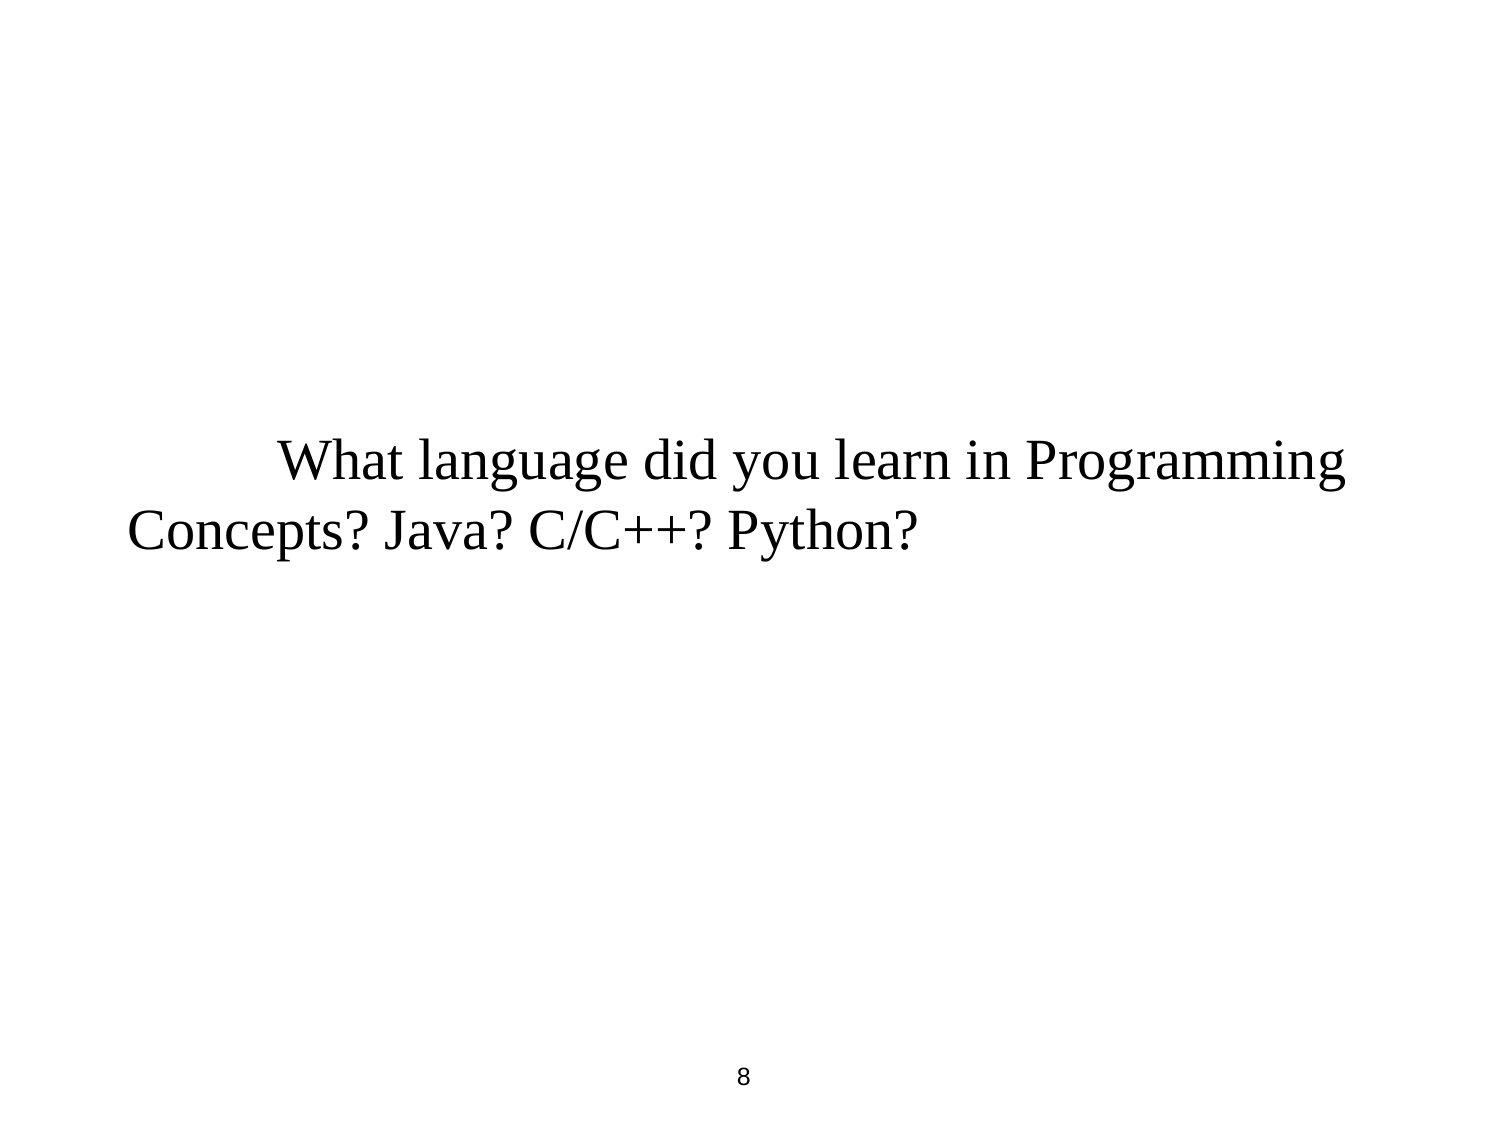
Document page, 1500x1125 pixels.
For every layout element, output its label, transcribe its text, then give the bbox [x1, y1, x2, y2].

slide_number 8 [687, 1049, 801, 1101]
list What language did you learn in Programming Concepts? Java? C/C++? Python? [112, 249, 1388, 1038]
